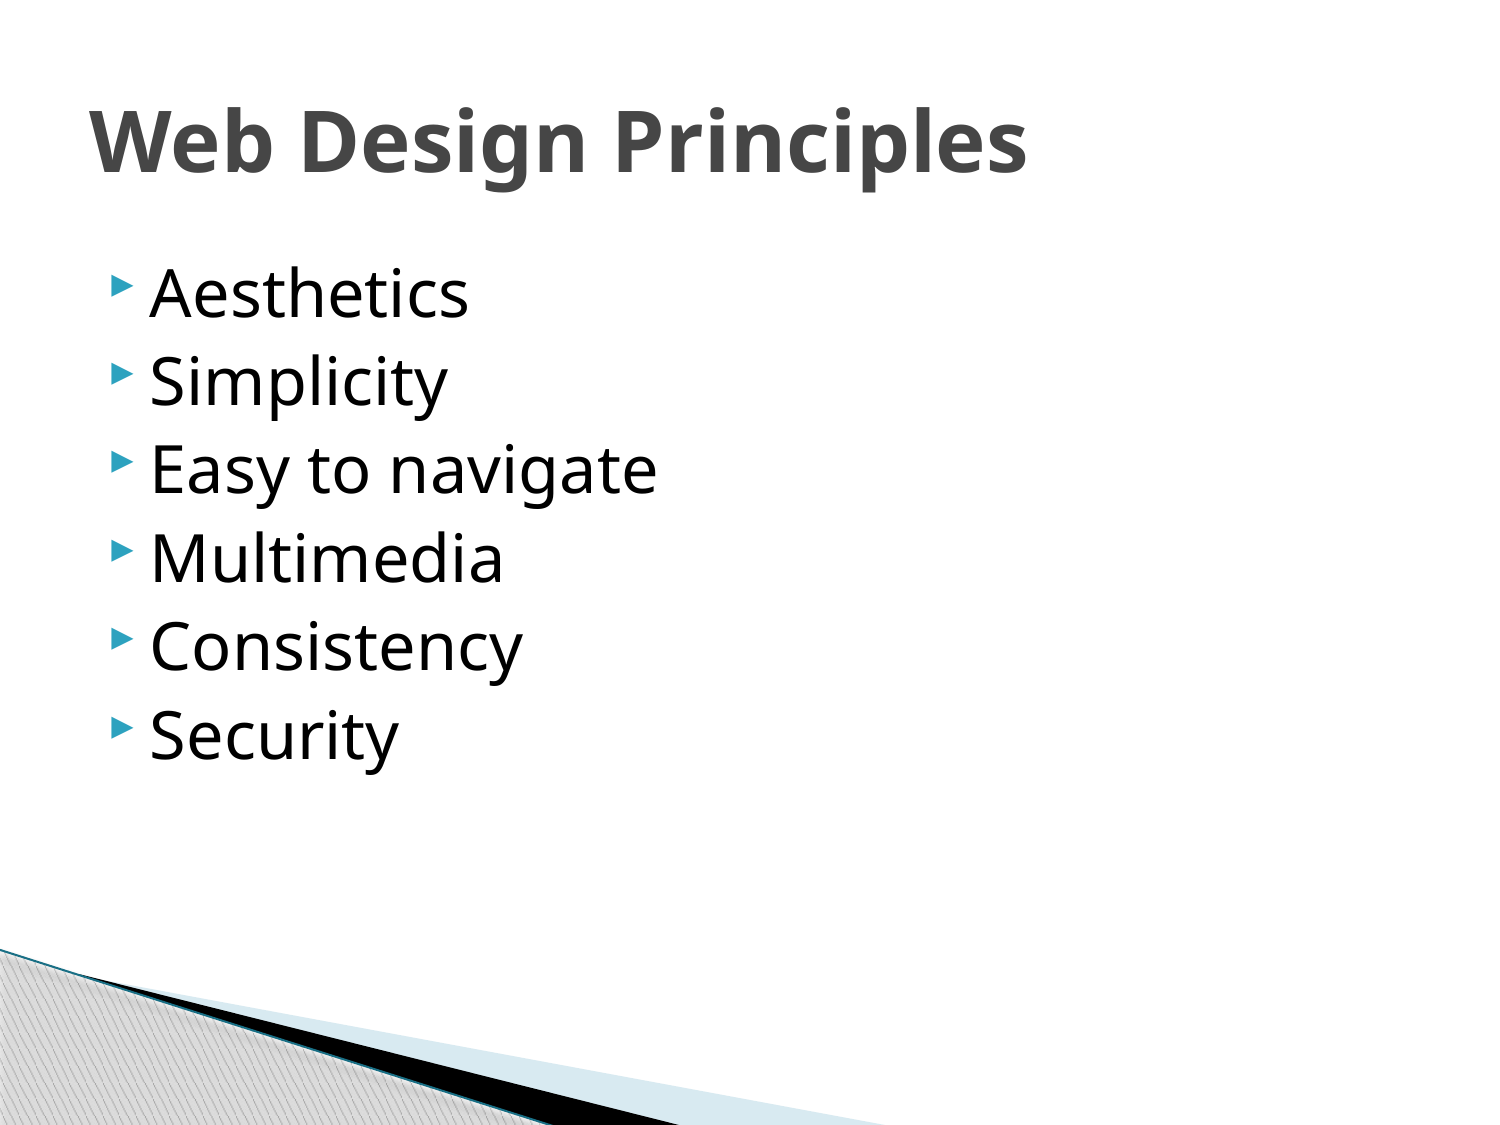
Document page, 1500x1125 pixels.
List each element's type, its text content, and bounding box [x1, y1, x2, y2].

title Web Design Principles [75, 45, 1425, 233]
list Aesthetics Simplicity Easy to navigate Multimedia Consistency Security [75, 243, 1425, 986]
